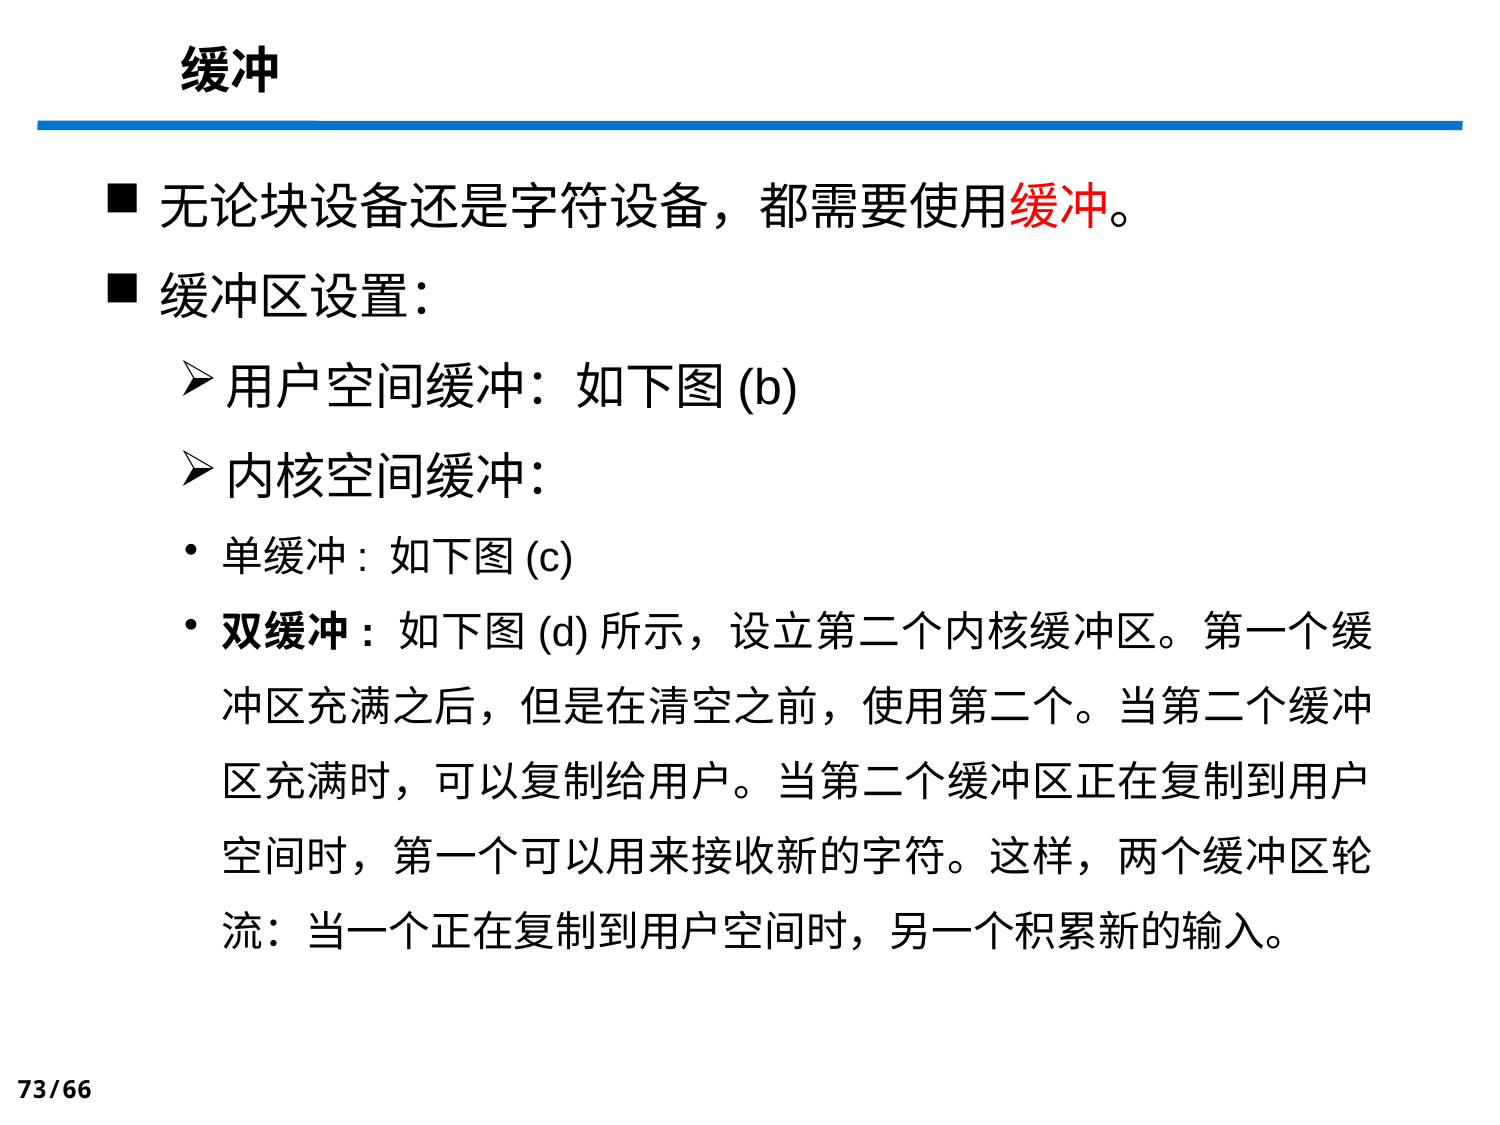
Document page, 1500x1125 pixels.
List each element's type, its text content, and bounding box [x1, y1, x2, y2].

list 无论块设备还是字符设备，都需要使用缓冲。 缓冲区设置： 用户空间缓冲：如下图(b) 内核空间缓冲： 单缓冲: 如下图(c) 双缓冲: 如下图(d)所示，设立第二个内核缓冲区。第一个缓冲区充满之后，但是在清空之前，使用第二个。当第二个缓冲区充满时，可以复制给用户。当第二个缓冲区正在复制到用户空间时，第一个可以用来接收新的字符。这样，两个缓冲区轮流：当一个正在复制到用户空间时，另一个积累新的输入。 [88, 136, 1389, 880]
title 缓冲 [165, 30, 904, 108]
